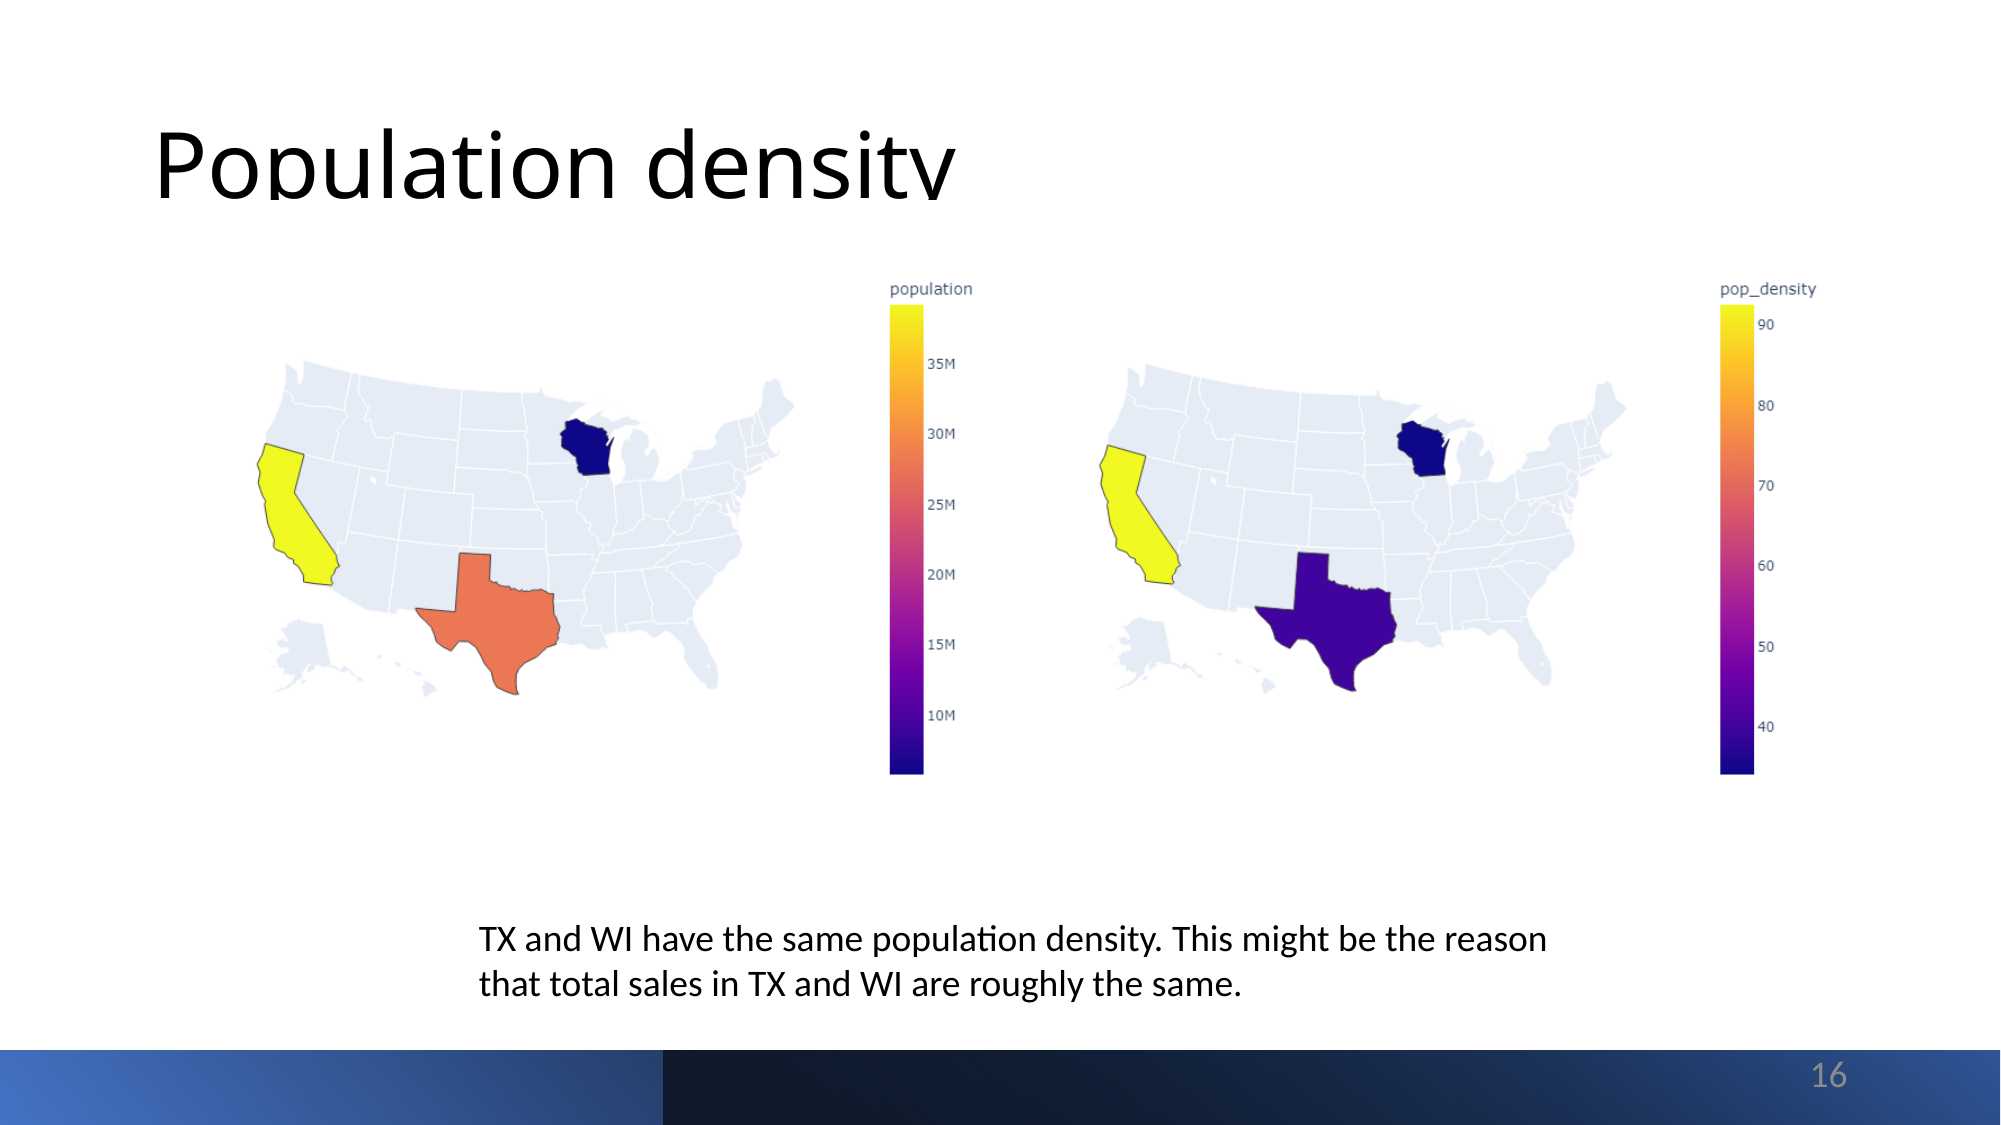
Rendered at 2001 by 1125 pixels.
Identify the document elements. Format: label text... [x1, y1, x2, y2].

text_box TX and WI have the same population density. This might be the reason that total sales in TX and WI are roughly the same. [463, 906, 1597, 1011]
picture [0, 0, 2001, 1125]
title Population density [137, 59, 1863, 278]
slide_number 16 [1412, 1042, 1863, 1103]
